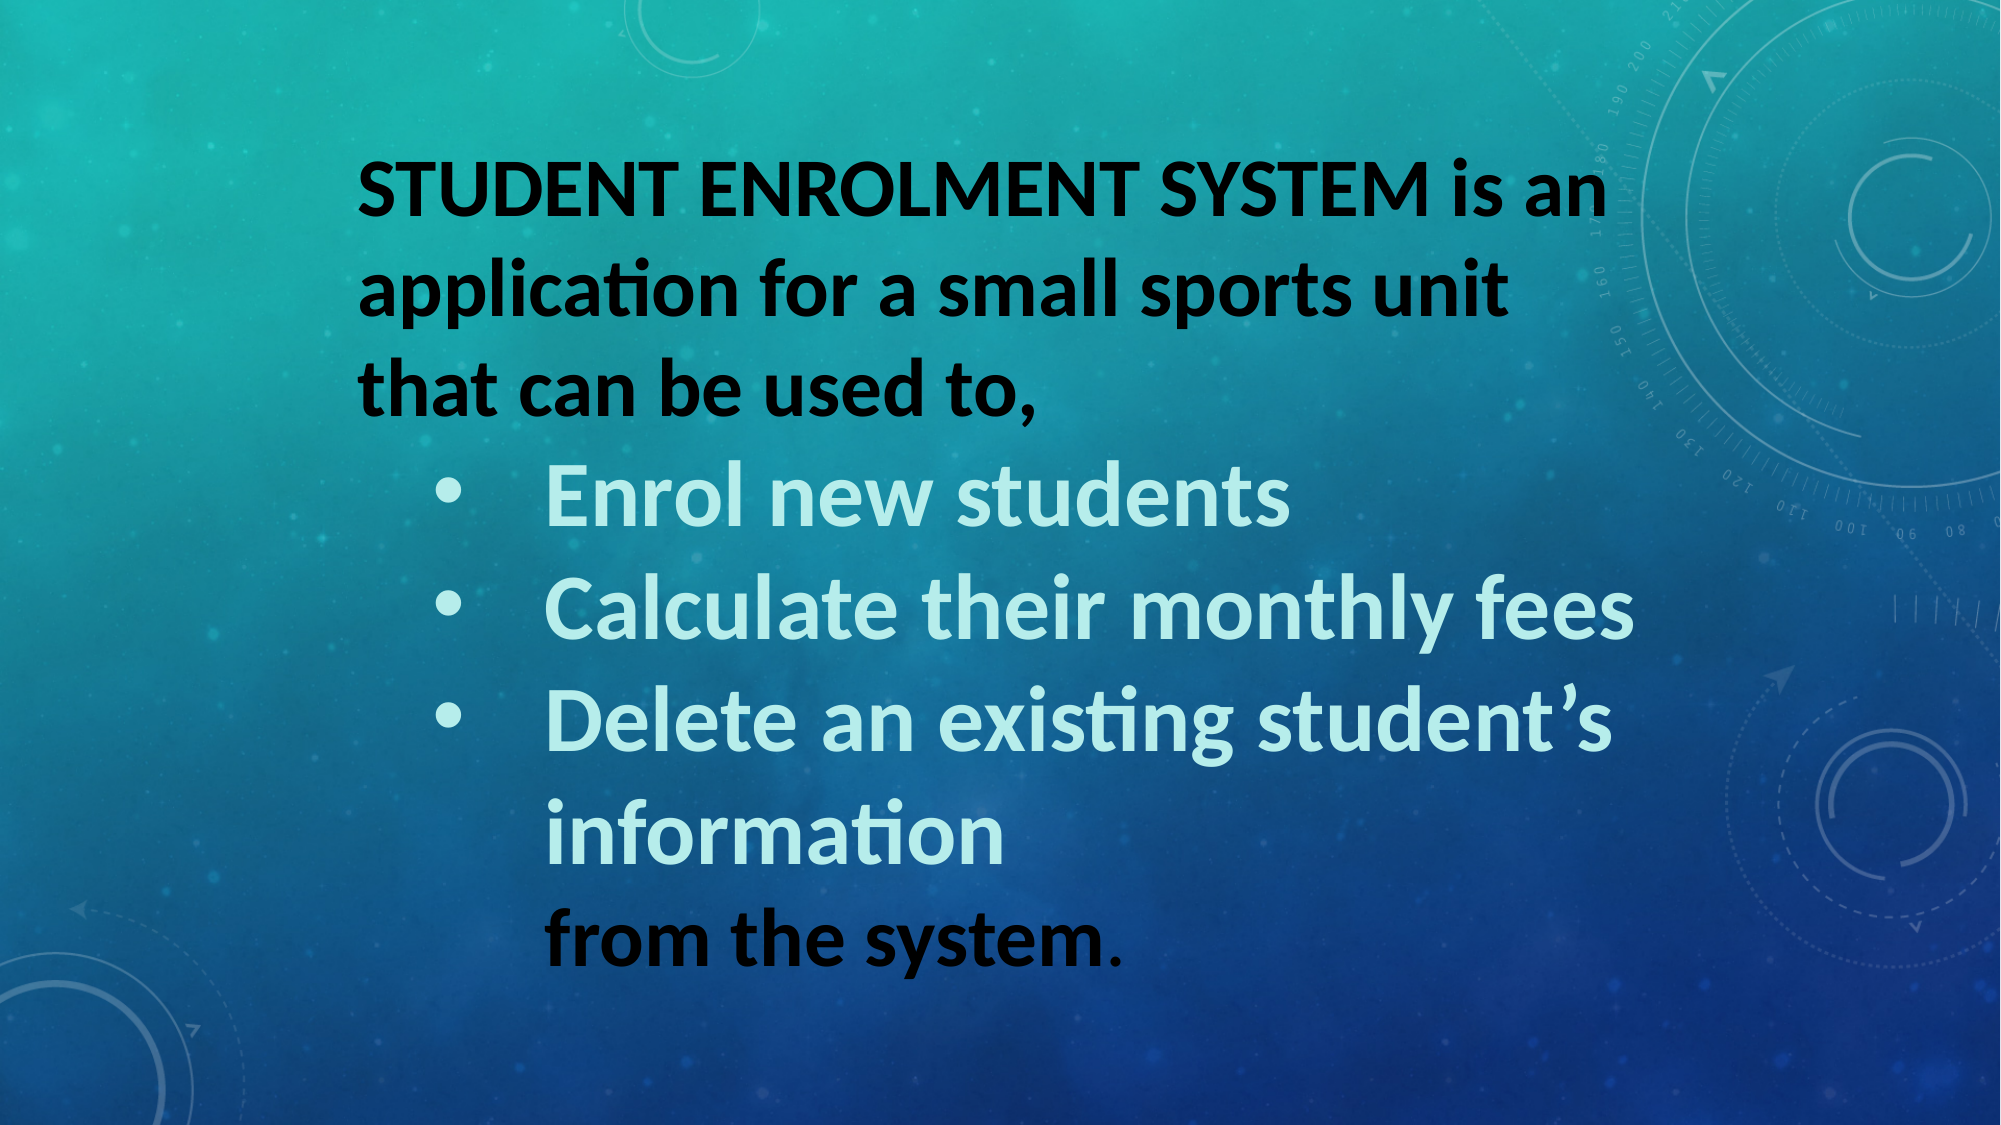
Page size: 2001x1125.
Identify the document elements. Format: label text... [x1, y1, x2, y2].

text_box STUDENT ENROLMENT SYSTEM is an application for a small sports unit that can be used to, Enrol new students Calculate their monthly fees Delete an existing student’s information from the system. [342, 125, 1658, 991]
picture [0, 0, 2001, 1125]
